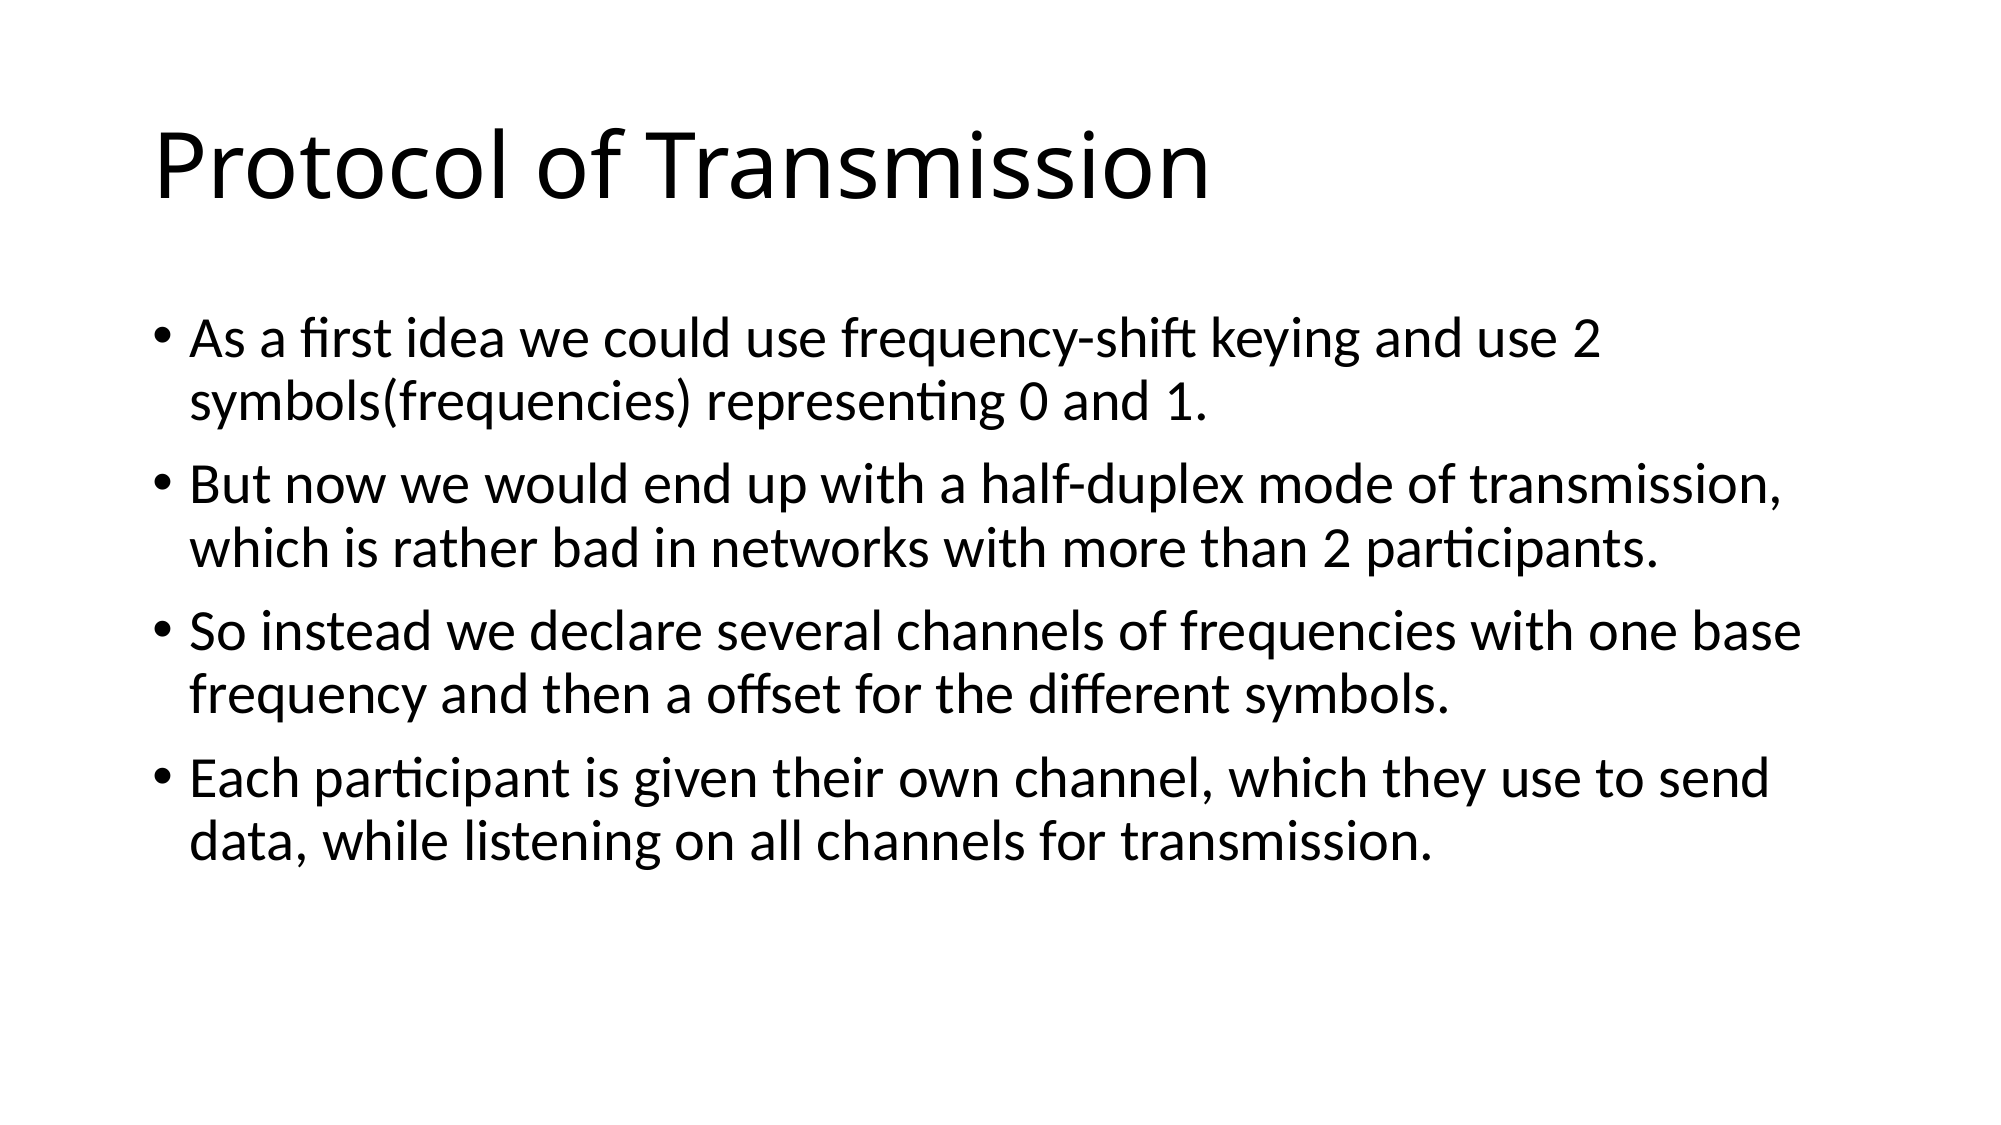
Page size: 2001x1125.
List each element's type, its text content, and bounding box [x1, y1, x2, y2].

title Protocol of Transmission [137, 59, 1863, 278]
list As a first idea we could use frequency-shift keying and use 2 symbols(frequencies) representing 0 and 1. But now we would end up with a half-duplex mode of transmission, which is rather bad in networks with more than 2 participants. So instead we declare several channels of frequencies with one base frequency and then a offset for the different symbols. Each participant is given their own channel, which they use to send data, while listening on all channels for transmission. [137, 299, 1863, 1014]
